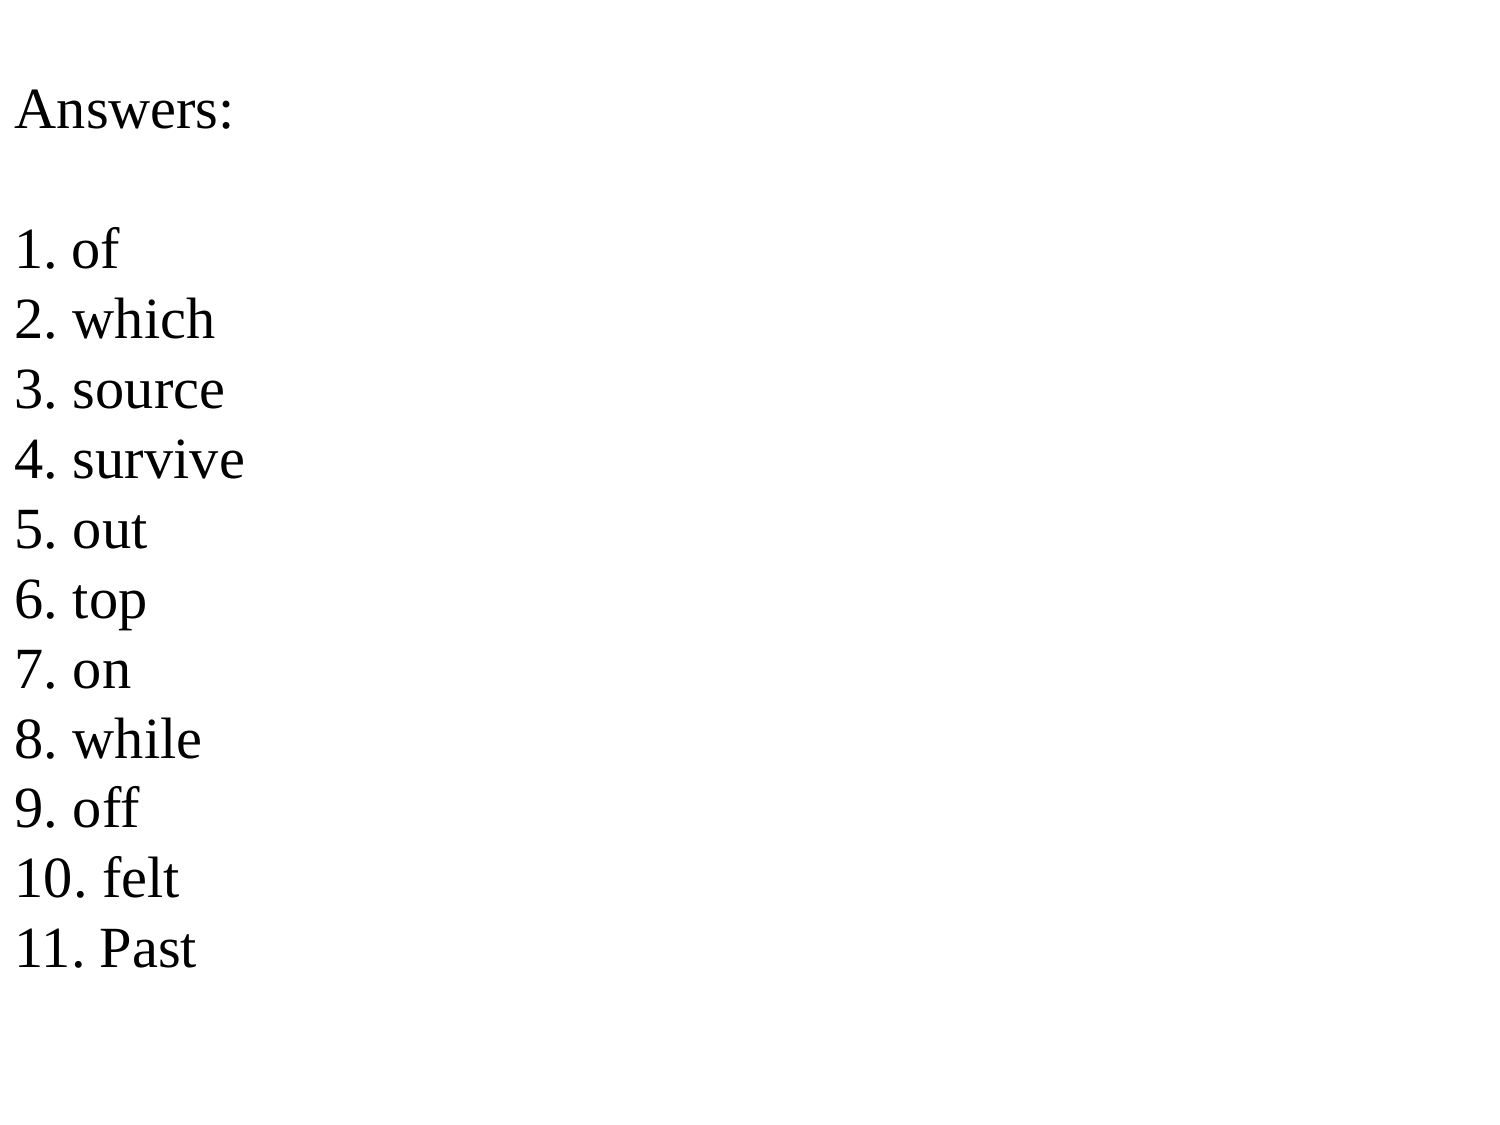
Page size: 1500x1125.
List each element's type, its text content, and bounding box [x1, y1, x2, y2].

text_box Answers: of 2. which 3. source 4. survive 5. out 6. top 7. on 8. while 9. off 10. felt 11. Past [0, 62, 1500, 1125]
